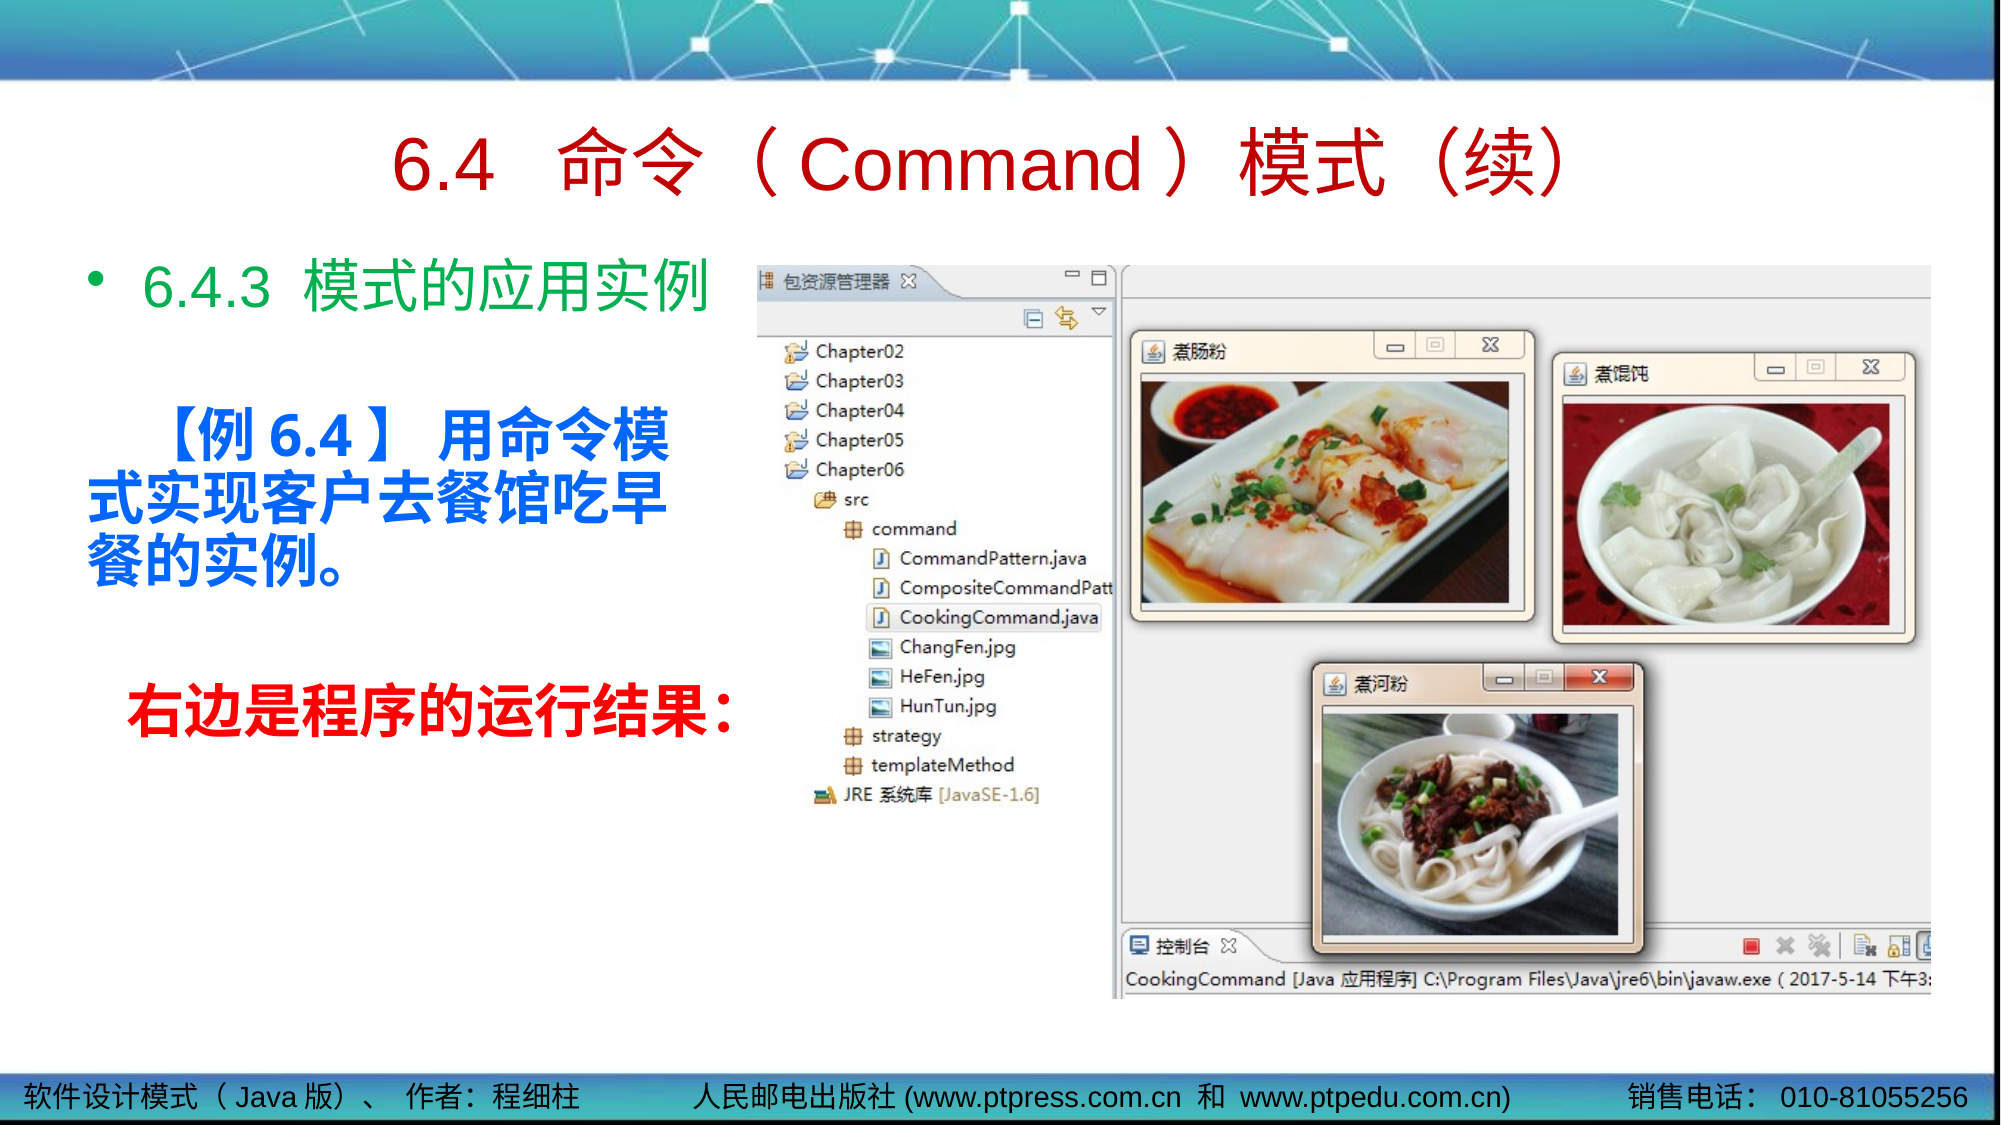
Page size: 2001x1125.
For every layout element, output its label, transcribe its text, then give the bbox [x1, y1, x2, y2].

slide_number 销售电话：010-81055256 [1557, 1071, 1984, 1125]
picture [0, 0, 2001, 1125]
list 6.4.3 模式的应用实例 【例6.4】 用命令模式实现客户去餐馆吃早餐的实例。 右边是程序的运行结果： [71, 249, 729, 1012]
footer 人民邮电出版社(www.ptpress.com.cn 和 www.ptpedu.com.cn) [647, 1071, 1557, 1125]
title 6.4 命令（Command）模式（续） [102, 101, 1903, 221]
slide_number 软件设计模式（Java版）、 作者：程细柱 [8, 1071, 647, 1125]
